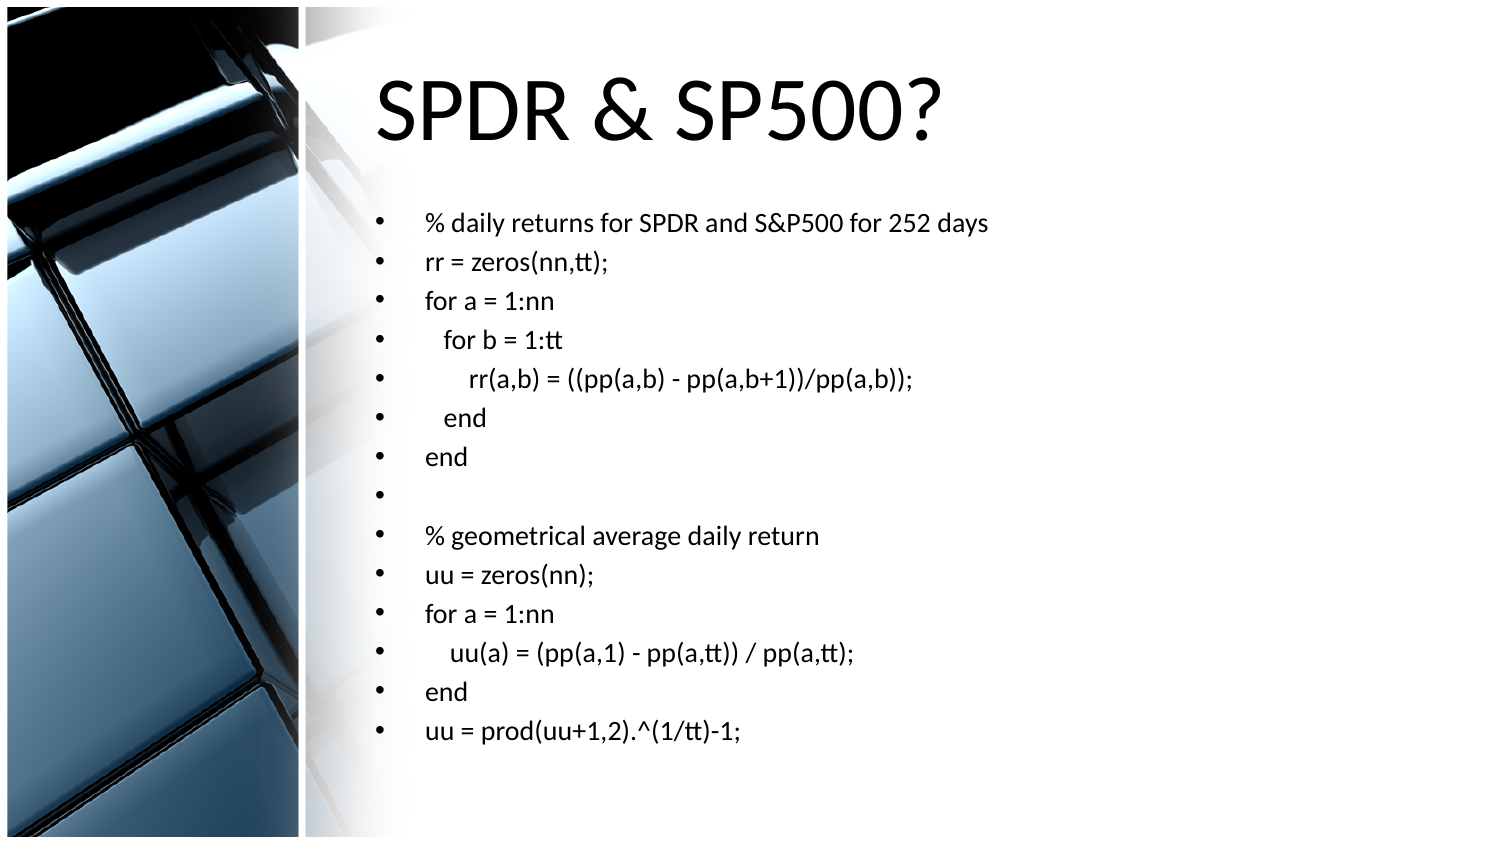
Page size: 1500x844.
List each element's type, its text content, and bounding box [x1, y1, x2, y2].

list % daily returns for SPDR and S&P500 for 252 days rr = zeros(nn,tt); for a = 1:nn for b = 1:tt rr(a,b) = ((pp(a,b) - pp(a,b+1))/pp(a,b)); end end % geometrical average daily return uu = zeros(nn); for a = 1:nn uu(a) = (pp(a,1) - pp(a,tt)) / pp(a,tt); end uu = prod(uu+1,2).^(1/tt)-1; [360, 196, 1425, 754]
title SPDR & SP500? [360, 33, 1425, 175]
picture [0, 0, 1500, 844]
